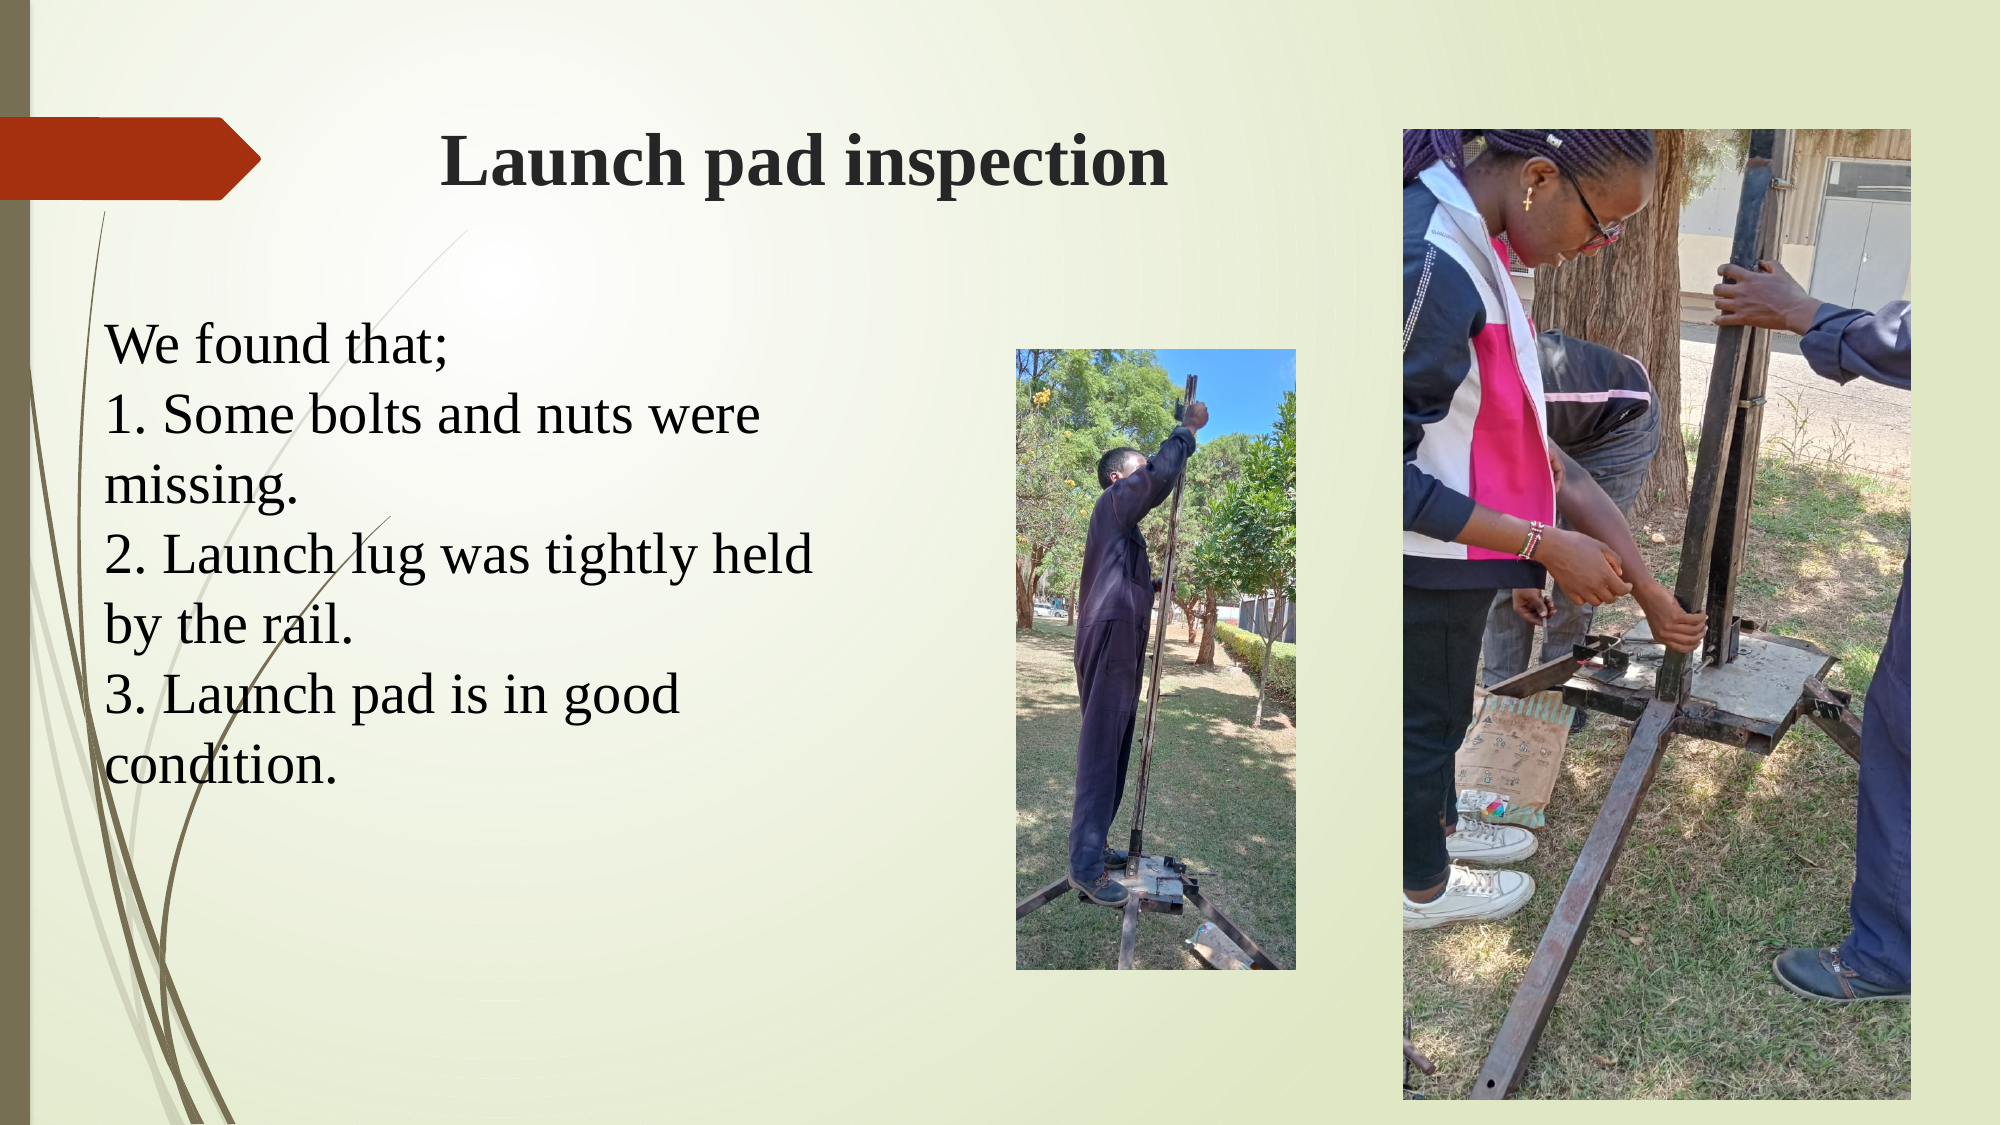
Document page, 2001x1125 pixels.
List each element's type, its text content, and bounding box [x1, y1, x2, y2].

text_box We found that; 1. Some bolts and nuts were missing. 2. Launch lug was tightly held by the rail. 3. Launch pad is in good condition. [89, 298, 840, 803]
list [1016, 349, 1296, 971]
picture [1403, 129, 1911, 1100]
title Launch pad inspection [425, 102, 1888, 313]
